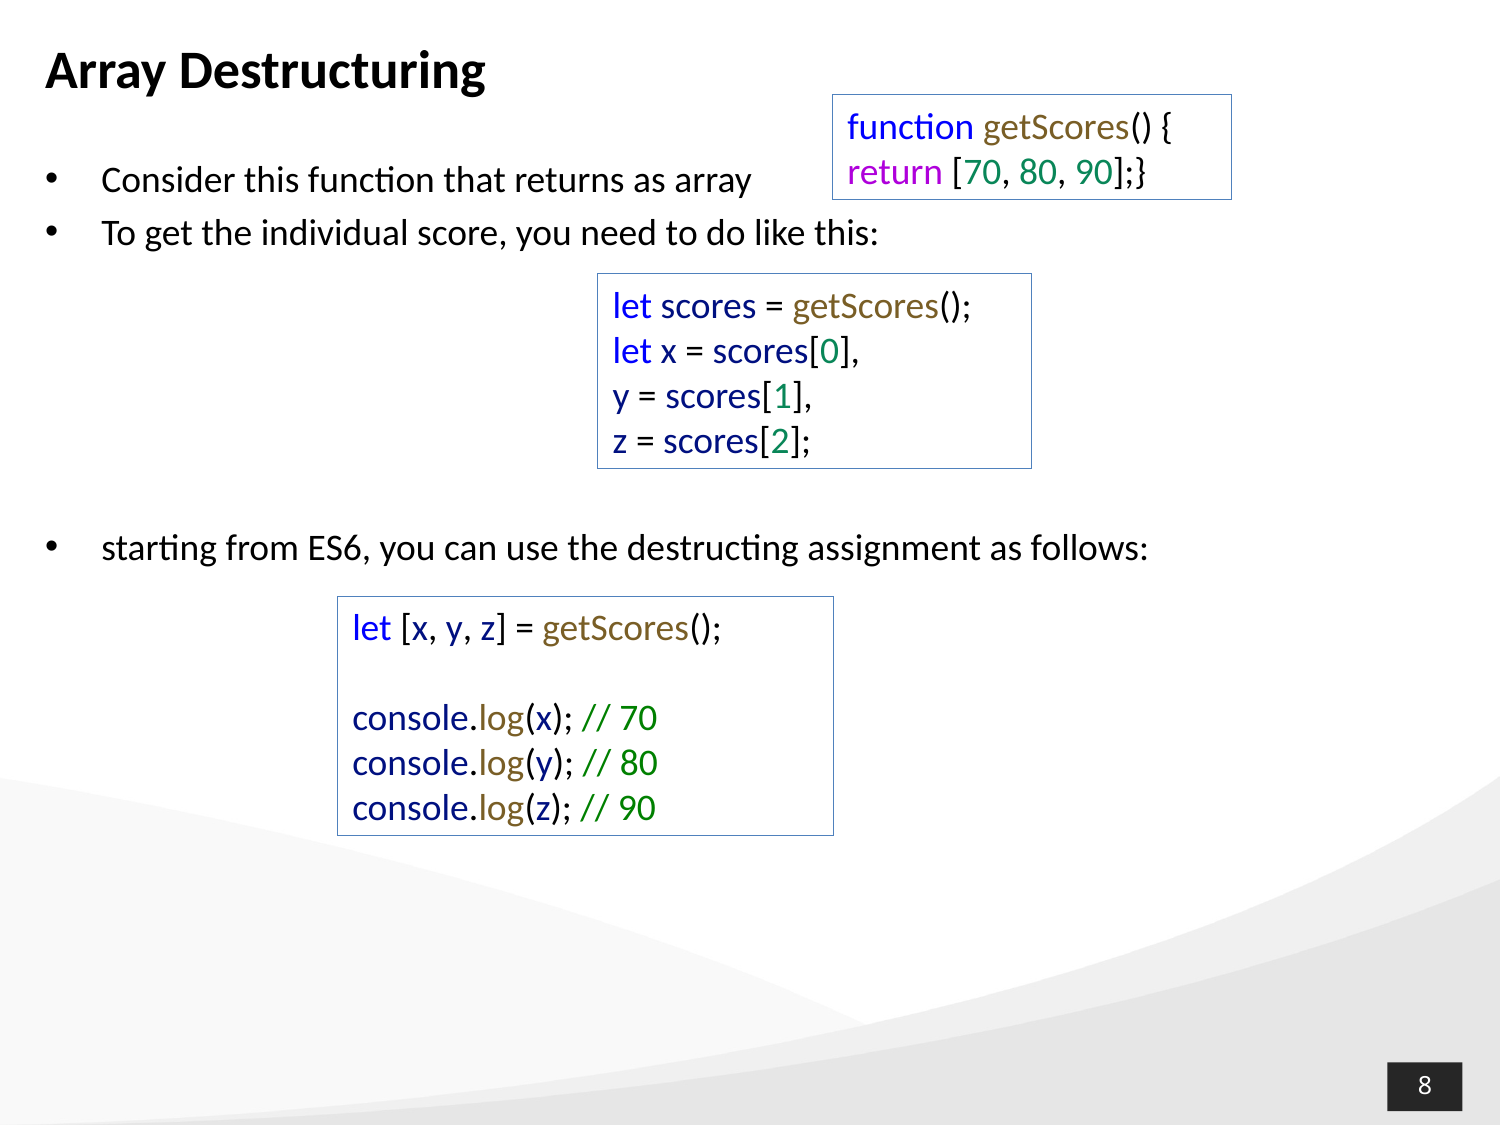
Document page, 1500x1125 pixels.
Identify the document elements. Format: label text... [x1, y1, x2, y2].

picture [0, 0, 1500, 1125]
title Array Destructuring [29, 21, 1478, 114]
text_box let [x, y, z] = getScores(); console.log(x); // 70 console.log(y); // 80 console.log(z); // 90 [337, 596, 834, 836]
list Consider this function that returns as array To get the individual score, you need to do like this: starting from ES6, you can use the destructing assignment as follows: [29, 147, 1478, 1012]
text_box let scores = getScores(); let x = scores[0], y = scores[1], z = scores[2]; [597, 273, 1032, 469]
text_box function getScores() { return [70, 80, 90];} [832, 94, 1232, 200]
